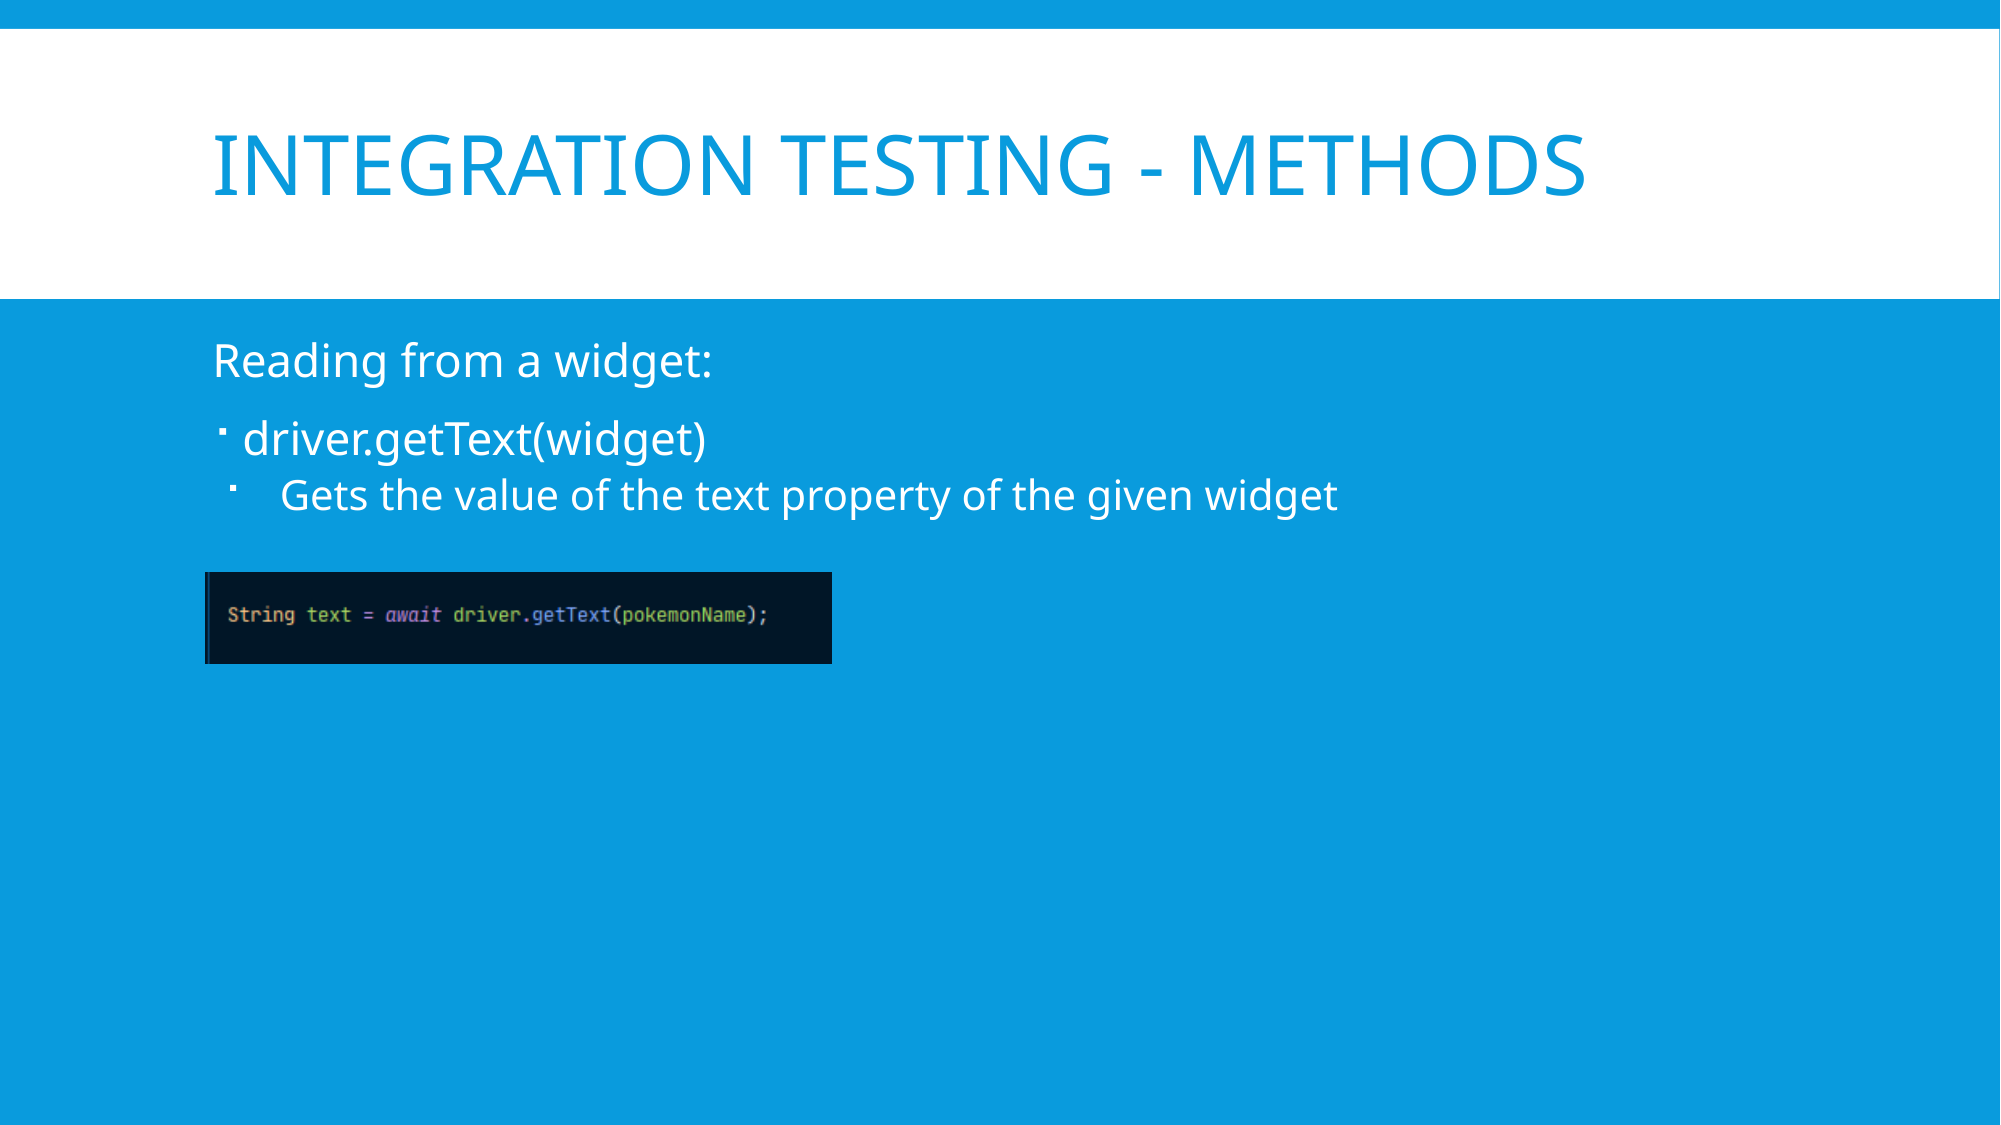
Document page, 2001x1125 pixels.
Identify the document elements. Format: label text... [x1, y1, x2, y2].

picture [206, 573, 831, 663]
list Reading from a widget: driver.getText(widget) Gets the value of the text property of the given widget [197, 329, 1803, 1020]
title Integration testing - Methods [197, 46, 1803, 295]
